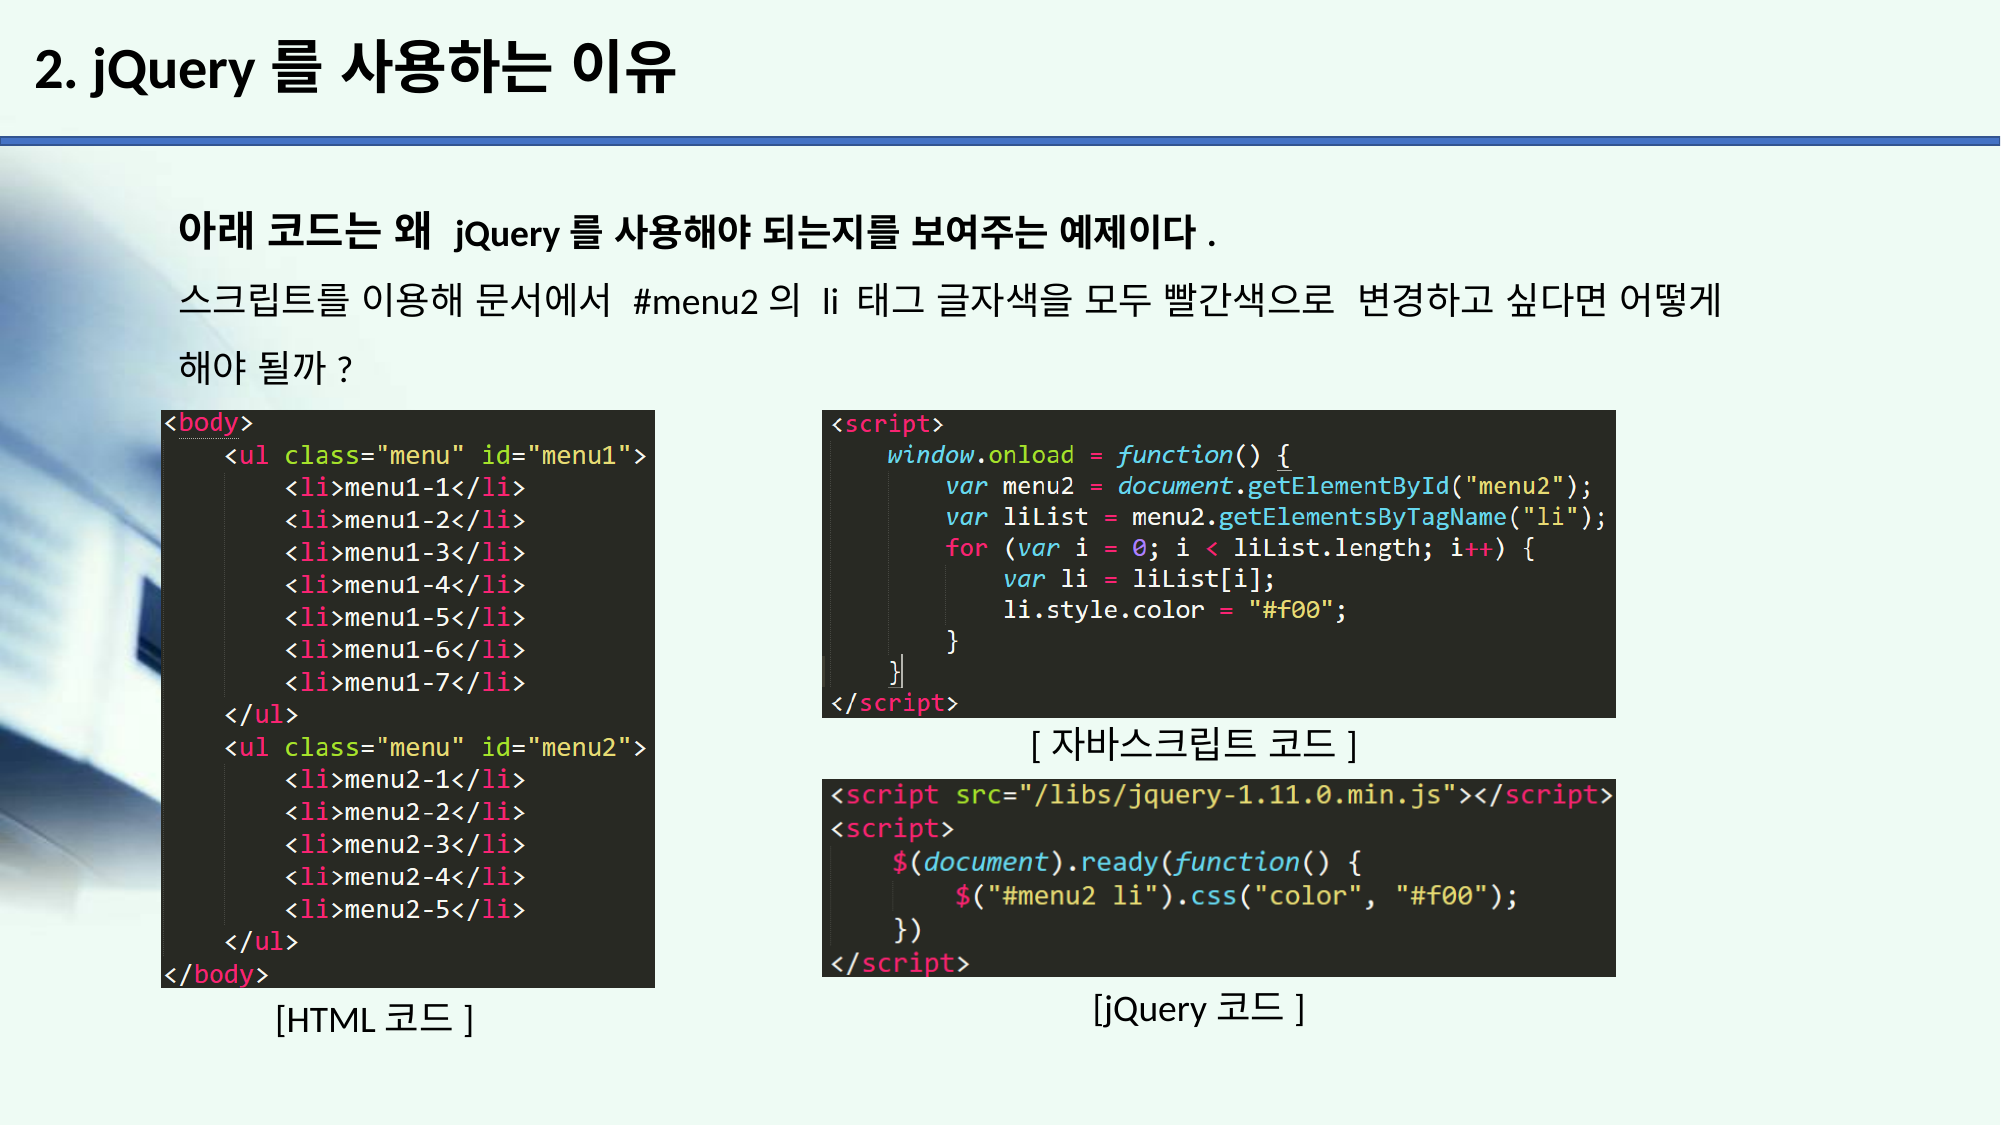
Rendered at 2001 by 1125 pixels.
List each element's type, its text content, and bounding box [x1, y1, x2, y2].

picture [0, 0, 2000, 136]
text_box 아래 코드는 왜 jQuery를 사용해야 되는지를 보여주는 예제이다. 스크립트를 이용해 문서에서 #menu2의 li 태그 글자색을 모두 빨간색으로 변경하고 싶다면 어떻게 해야 될까? [163, 172, 1889, 398]
text_box [jQuery코드] [1077, 977, 1321, 1037]
picture [0, 146, 2000, 1125]
text_box [HTML코드] [260, 988, 490, 1048]
text_box [자바스크립트 코드] [1015, 718, 1373, 774]
title 2. jQuery를 사용하는 이유 [19, 14, 1745, 126]
